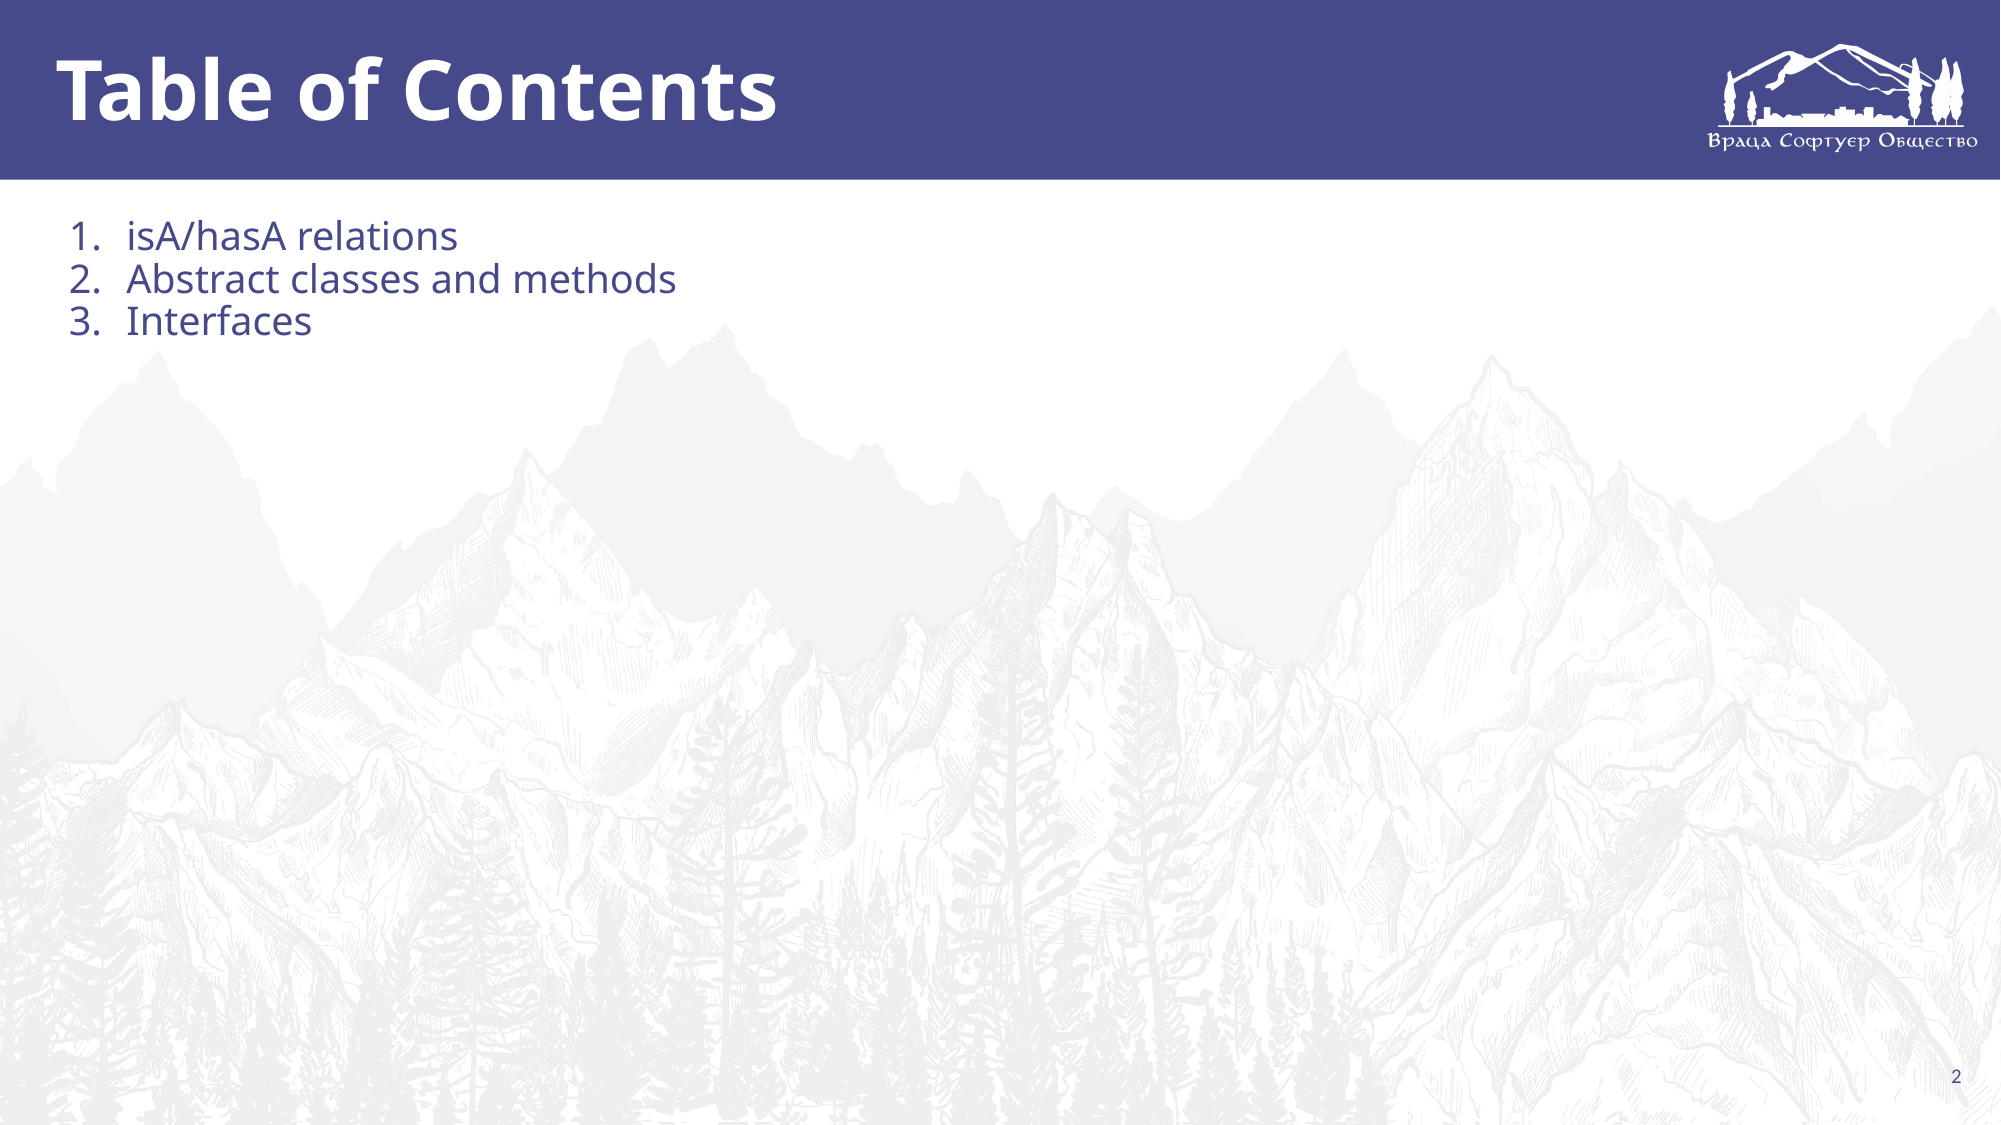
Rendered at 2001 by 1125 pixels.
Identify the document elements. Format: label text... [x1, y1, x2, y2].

picture [1703, 19, 1981, 165]
list isA/hasA relations Abstract classes and methods Interfaces [31, 196, 1970, 1050]
title Table of Contents [37, 14, 1598, 160]
slide_number ‹#› [1897, 1049, 1968, 1101]
